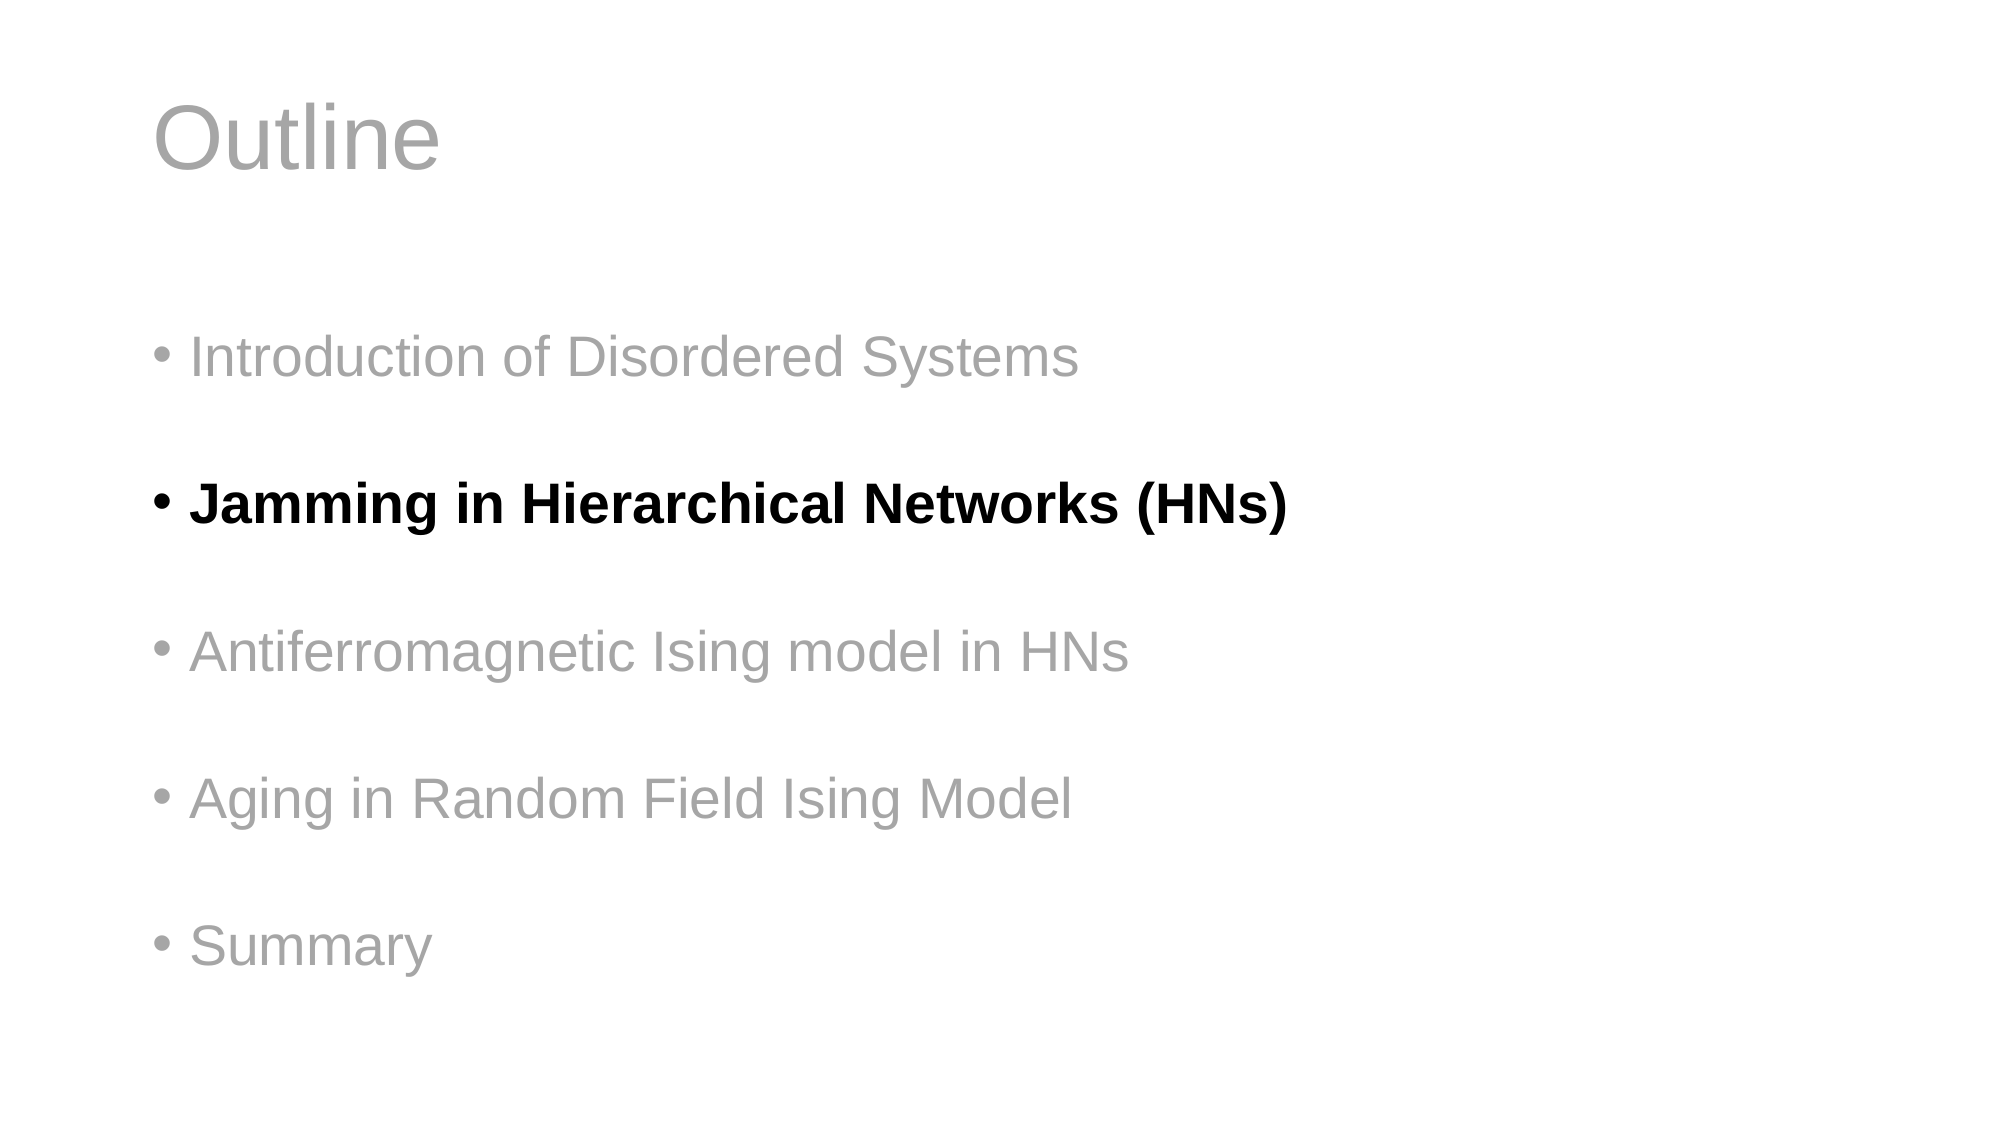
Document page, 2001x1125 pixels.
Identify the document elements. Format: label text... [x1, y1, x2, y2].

list Introduction of Disordered Systems Jamming in Hierarchical Networks (HNs) Antiferromagnetic Ising model in HNs Aging in Random Field Ising Model Summary [137, 277, 1863, 992]
title Outline [137, 30, 1863, 249]
